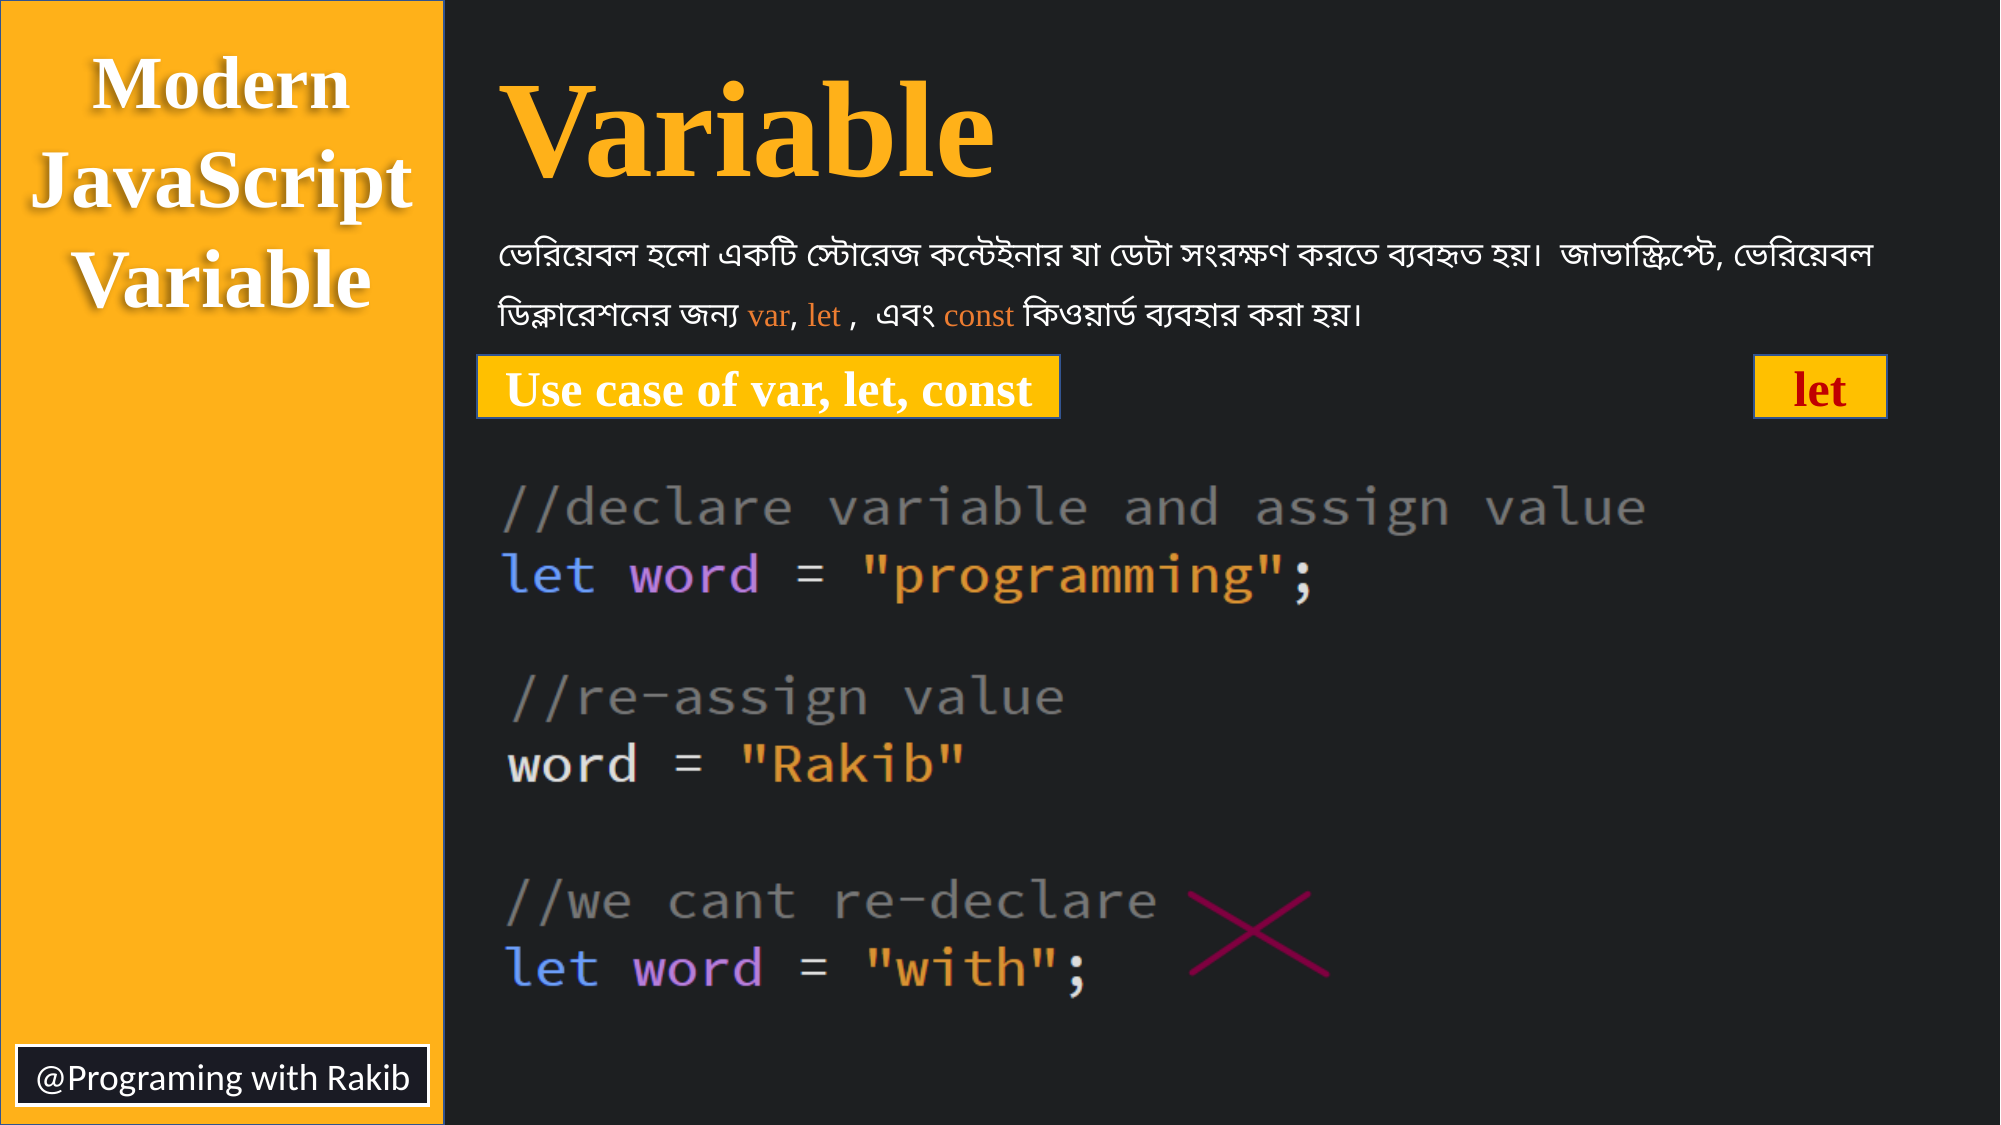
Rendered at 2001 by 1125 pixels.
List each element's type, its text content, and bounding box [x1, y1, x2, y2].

text_box Variable [483, 31, 1873, 211]
picture [494, 661, 1099, 801]
text_box [0, 0, 445, 1125]
picture [477, 846, 1437, 1046]
text_box @Programing with Rakib [15, 1044, 430, 1107]
text_box Use case of var, let, const [476, 354, 1061, 419]
text_box let [1753, 354, 1888, 419]
picture [472, 451, 1682, 629]
text_box Modern JavaScript Variable [14, 26, 429, 432]
text_box ভেরিয়েবল হলো একটি স্টোরেজ কন্টেইনার যা ডেটা সংরক্ষণ করতে ব্যবহৃত হয়। জাভাস্ক্রিপ্টে, ভেরিয়েবল ডিক্লারেশনের জন্য var, let , এবং const কিওয়ার্ড ব্যবহার করা হয়। [483, 205, 1961, 340]
